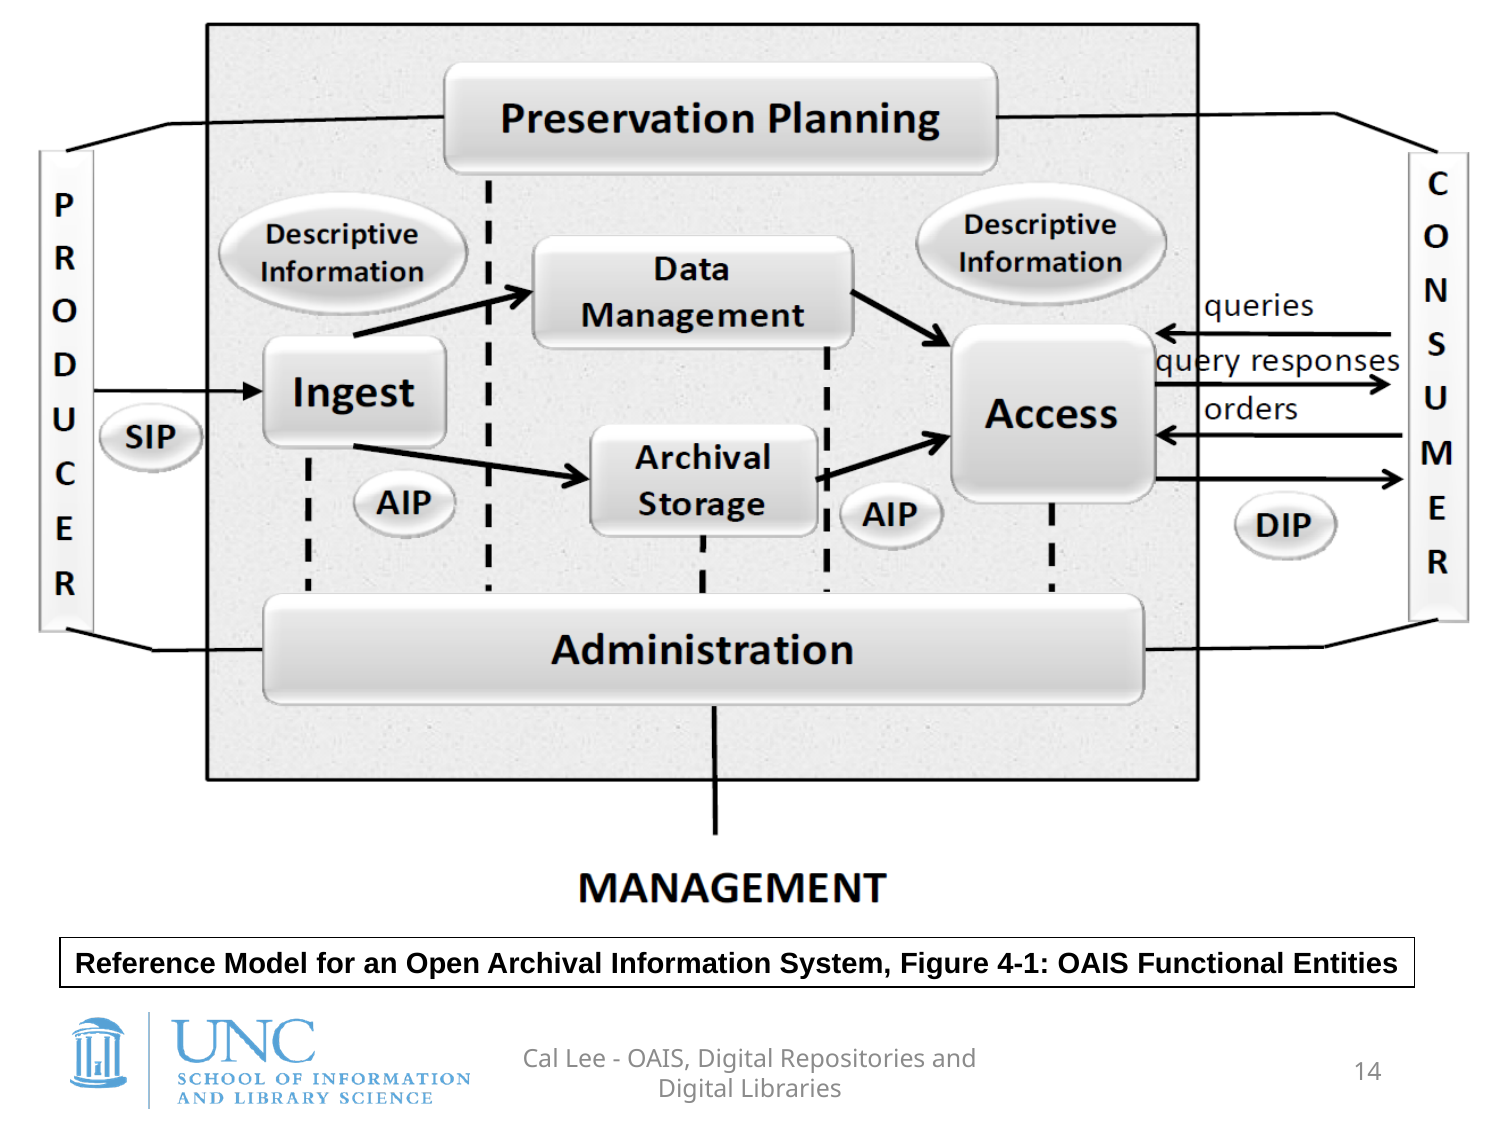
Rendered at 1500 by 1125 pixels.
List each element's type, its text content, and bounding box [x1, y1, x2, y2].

text_box Reference Model for an Open Archival Information System, Figure 4-1: OAIS Functional Entities [60, 937, 1415, 988]
slide_number 14 [1059, 1042, 1397, 1103]
picture [70, 1012, 470, 1109]
footer Cal Lee - OAIS, Digital Repositories and Digital Libraries [496, 1042, 1004, 1103]
picture [0, 0, 1500, 925]
